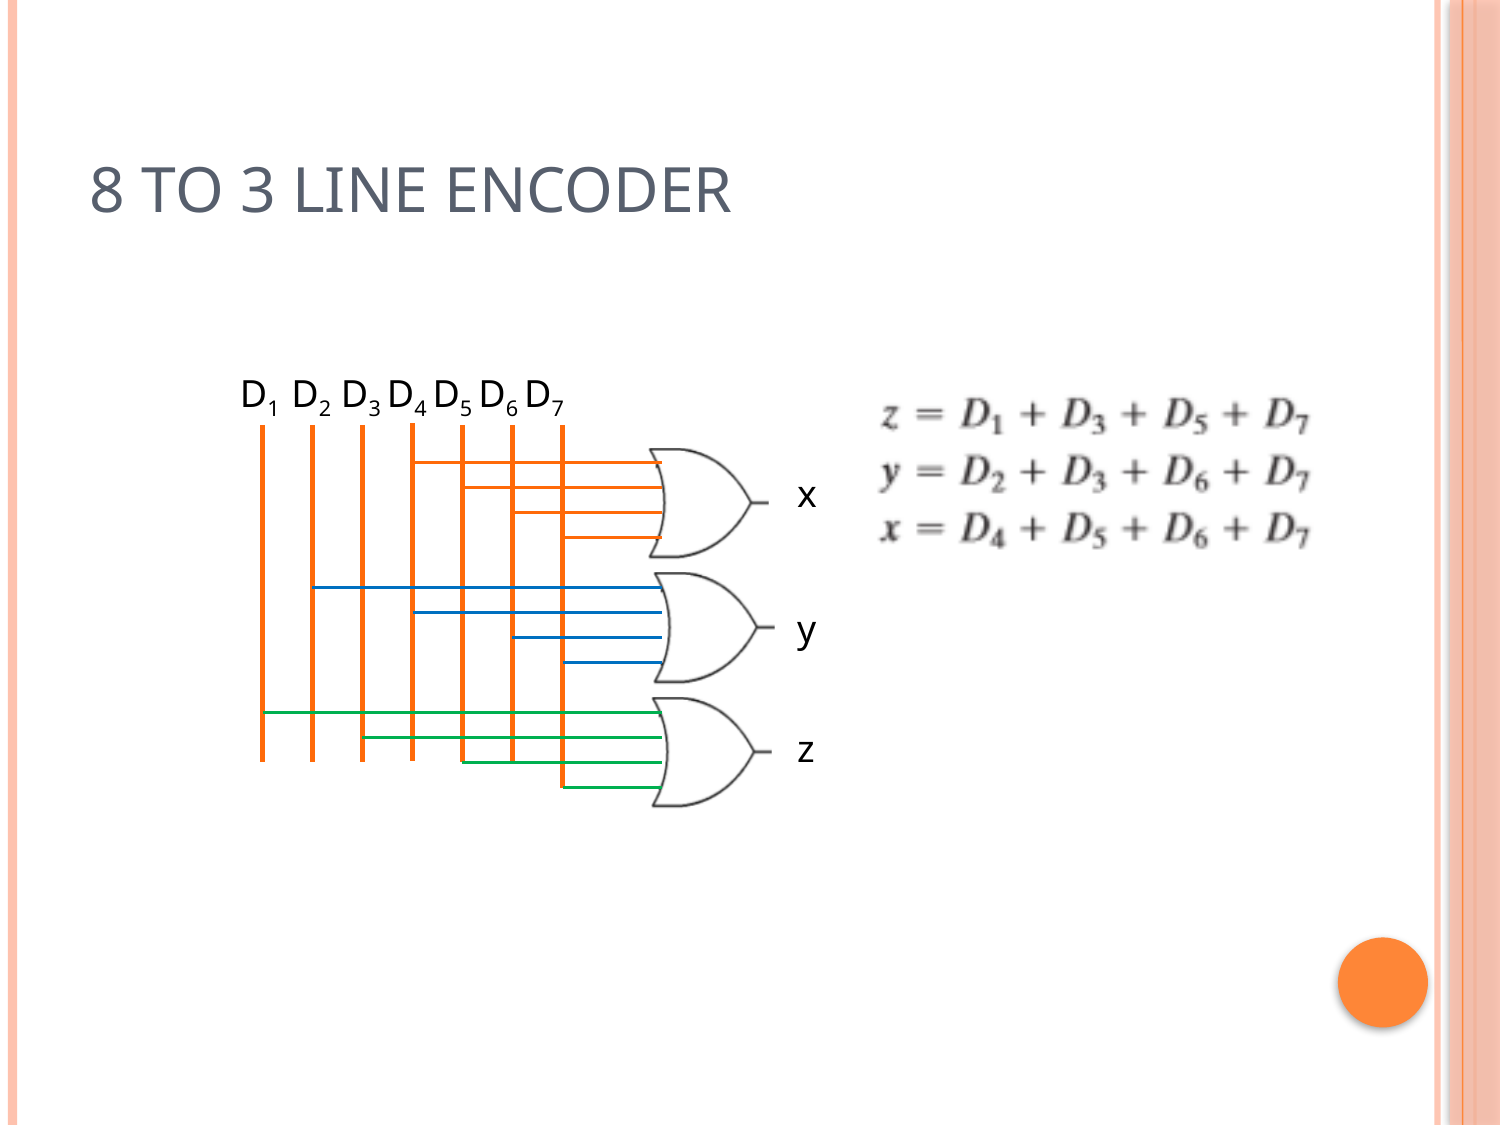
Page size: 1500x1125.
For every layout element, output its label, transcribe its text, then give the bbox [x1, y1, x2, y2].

title 8 to 3 line Encoder [75, 45, 1300, 233]
text_box x y z [782, 462, 870, 778]
picture [649, 691, 776, 811]
picture [646, 443, 773, 562]
picture [651, 567, 778, 686]
text_box D1 D2 D3 D4 D5 D6 D7 [225, 362, 638, 429]
picture [861, 385, 1353, 562]
